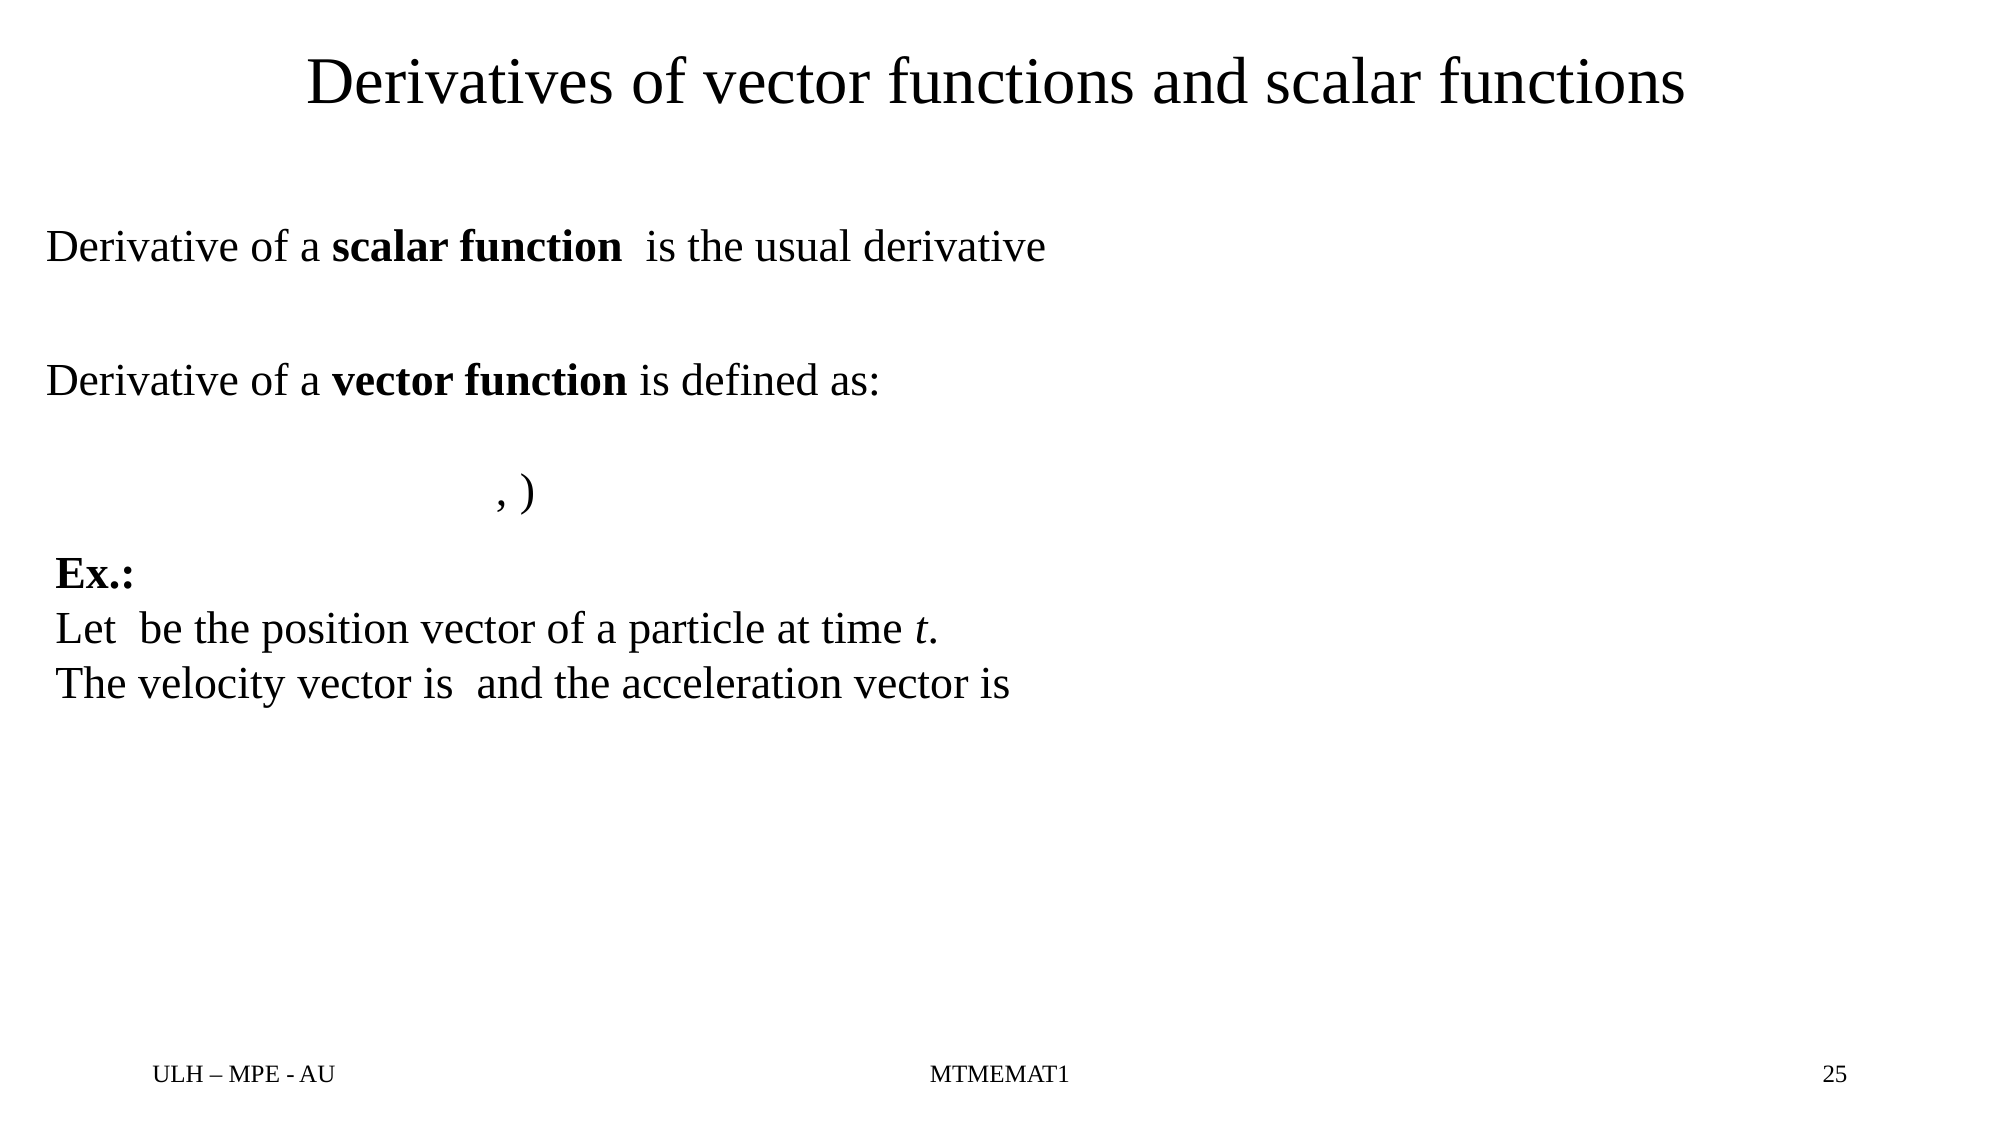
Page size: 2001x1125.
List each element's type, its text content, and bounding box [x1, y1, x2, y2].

slide_number ULH – MPE - AU [137, 1042, 588, 1103]
slide_number 25 [1412, 1042, 1863, 1103]
title Derivatives of vector functions and scalar functions [46, 19, 1934, 144]
footer MTMEMAT1 [662, 1042, 1338, 1103]
